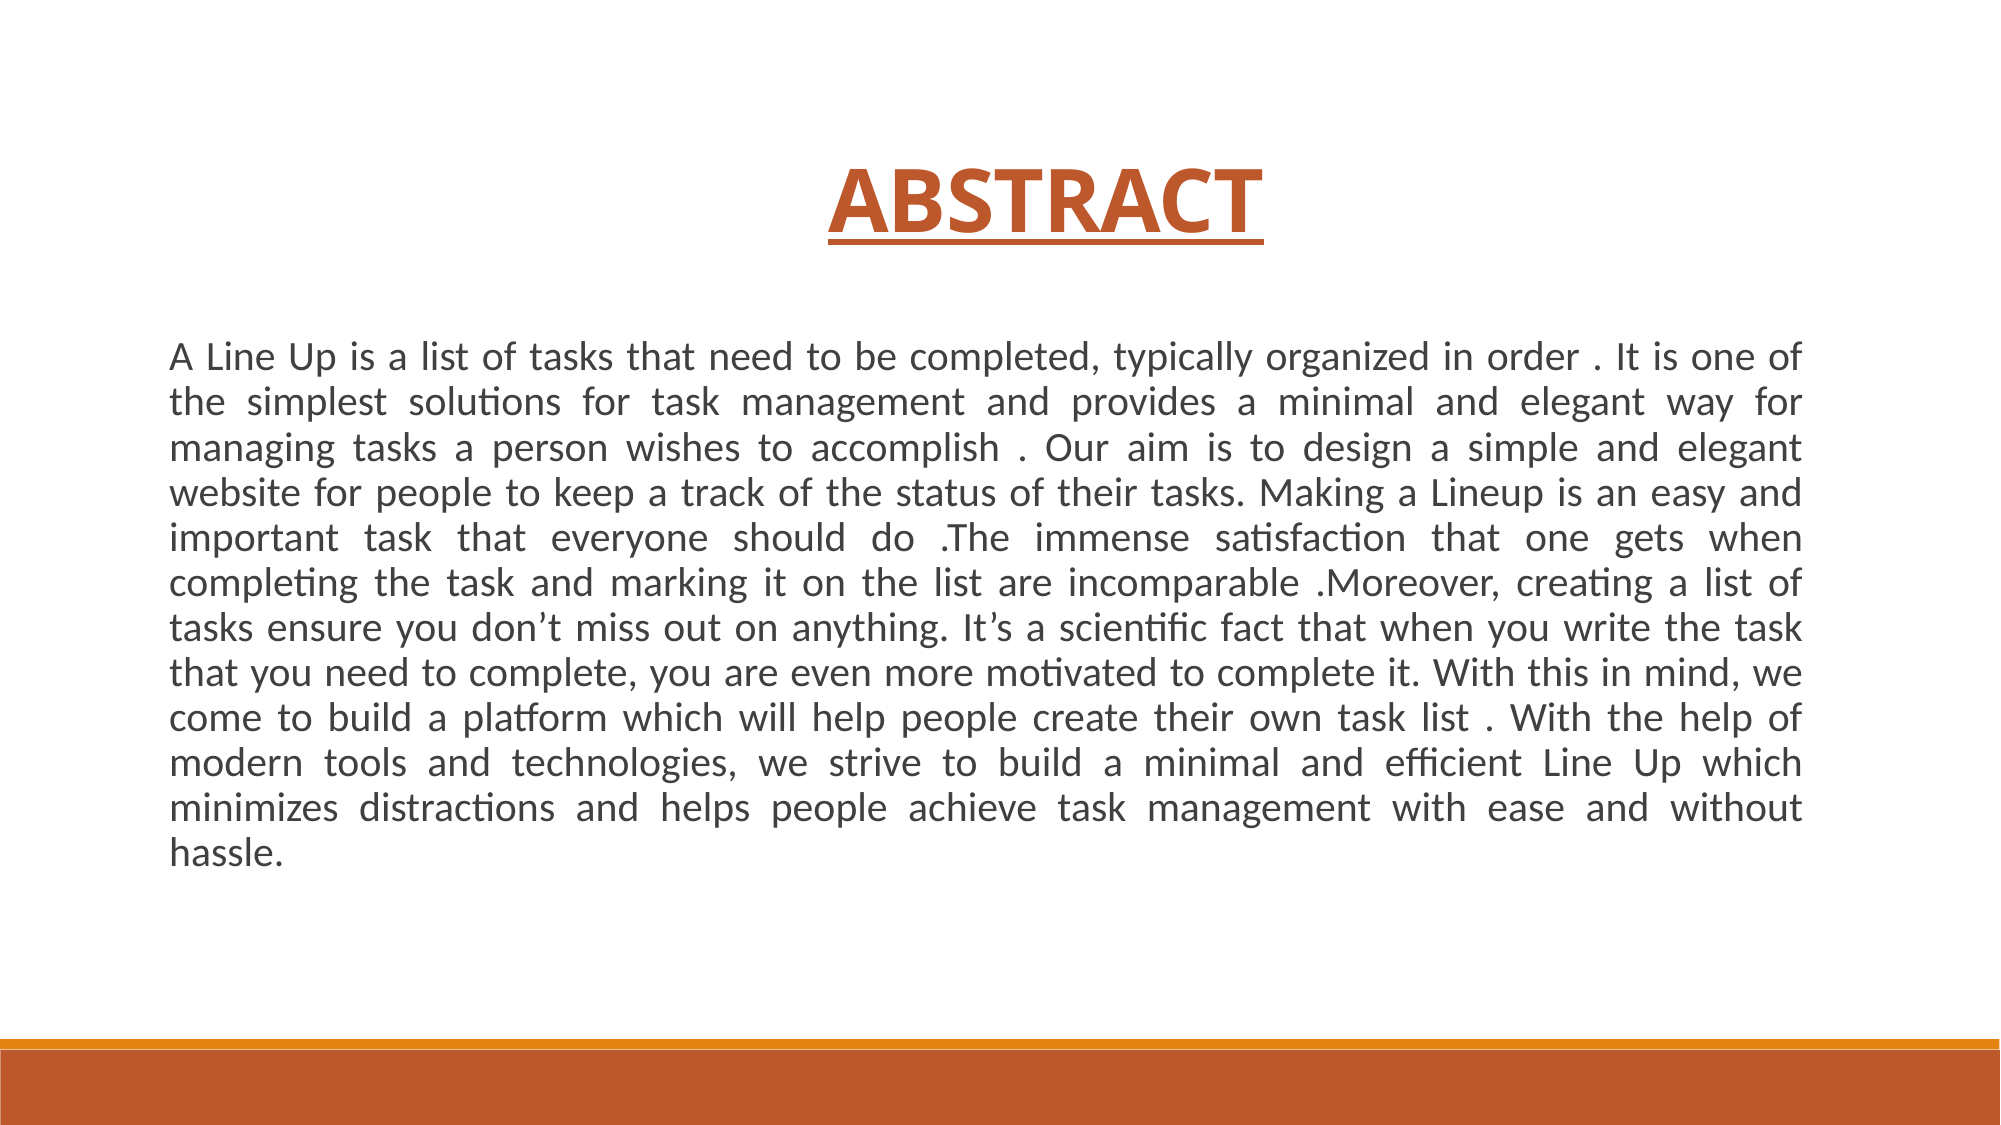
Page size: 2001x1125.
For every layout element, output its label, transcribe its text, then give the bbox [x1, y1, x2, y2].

title ABSTRACT [154, 152, 1805, 258]
list A Line Up is a list of tasks that need to be completed, typically organized in order . It is one of the simplest solutions for task management and provides a minimal and elegant way for managing tasks a person wishes to accomplish . Our aim is to design a simple and elegant website for people to keep a track of the status of their tasks. Making a Lineup is an easy and important task that everyone should do .The immense satisfaction that one gets when completing the task and marking it on the list are incomparable .Moreover, creating a list of tasks ensure you don’t miss out on anything. It’s a scientific fact that when you write the task that you need to complete, you are even more motivated to complete it. With this in mind, we come to build a platform which will help people create their own task list . With the help of modern tools and technologies, we strive to build a minimal and efficient Line Up which minimizes distractions and helps people achieve task management with ease and without hassle. [154, 327, 1805, 1077]
